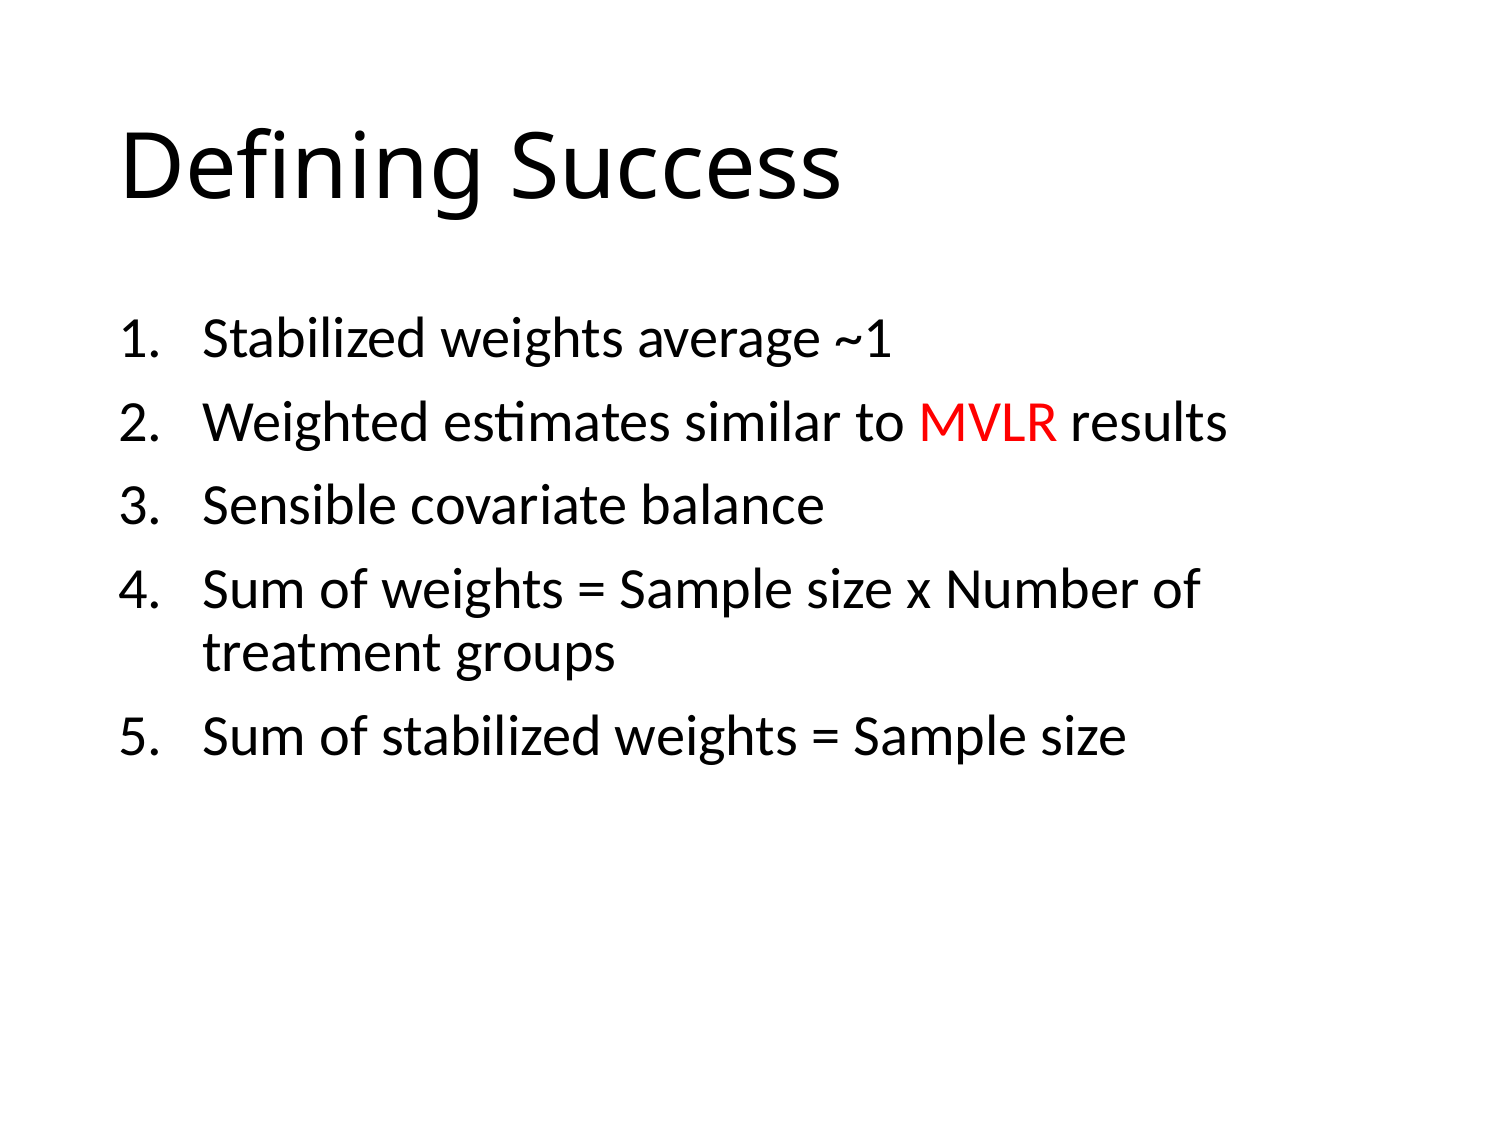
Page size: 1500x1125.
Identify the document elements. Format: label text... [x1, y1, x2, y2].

list Stabilized weights average ~1 Weighted estimates similar to MVLR results Sensible covariate balance Sum of weights = Sample size x Number of treatment groups Sum of stabilized weights = Sample size [103, 299, 1397, 1014]
title Defining Success [103, 59, 1397, 278]
